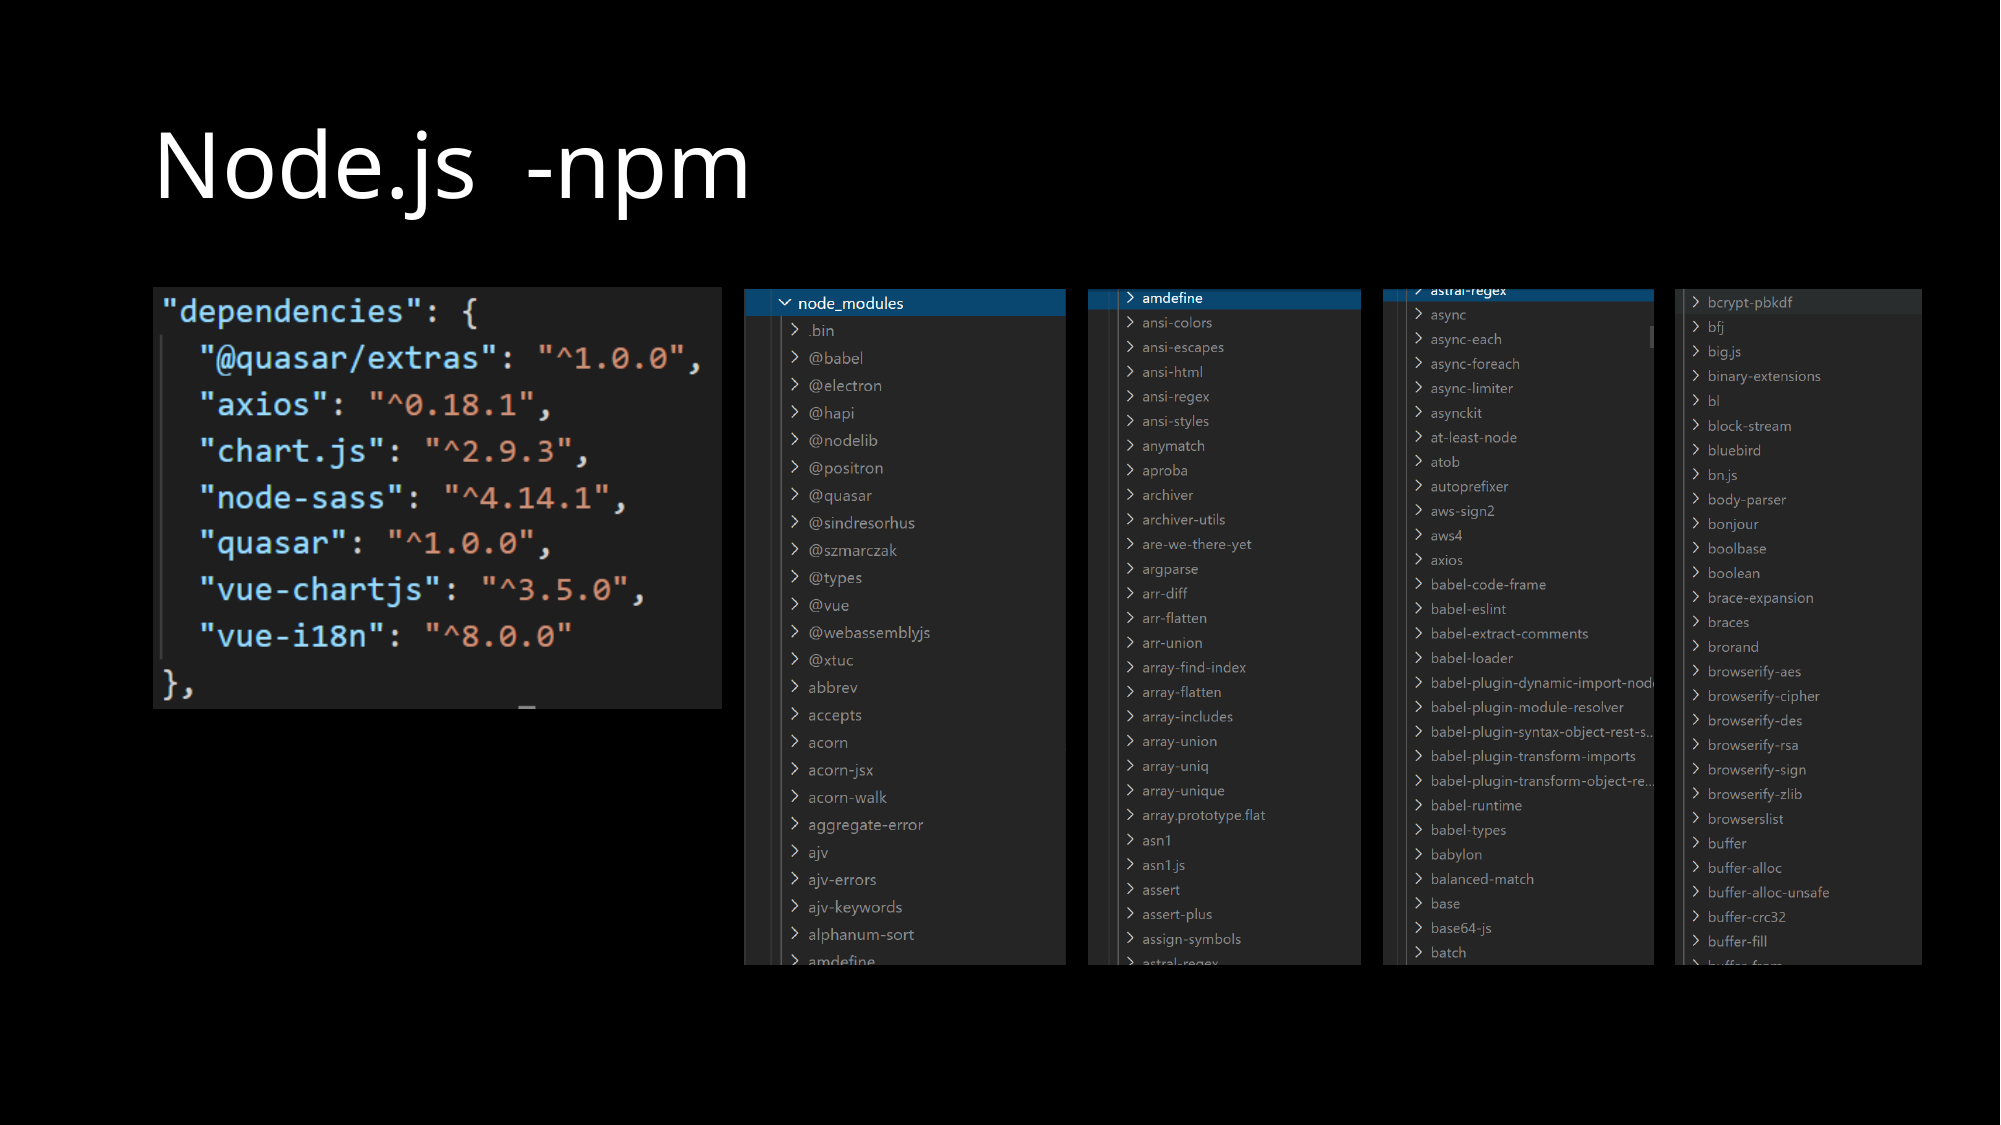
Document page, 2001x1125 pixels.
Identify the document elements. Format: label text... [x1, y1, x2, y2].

picture [153, 287, 722, 709]
picture [744, 289, 1066, 965]
title Node.js -npm [137, 59, 1863, 278]
picture [1383, 289, 1654, 965]
picture [1675, 289, 1922, 965]
picture [1088, 289, 1361, 965]
